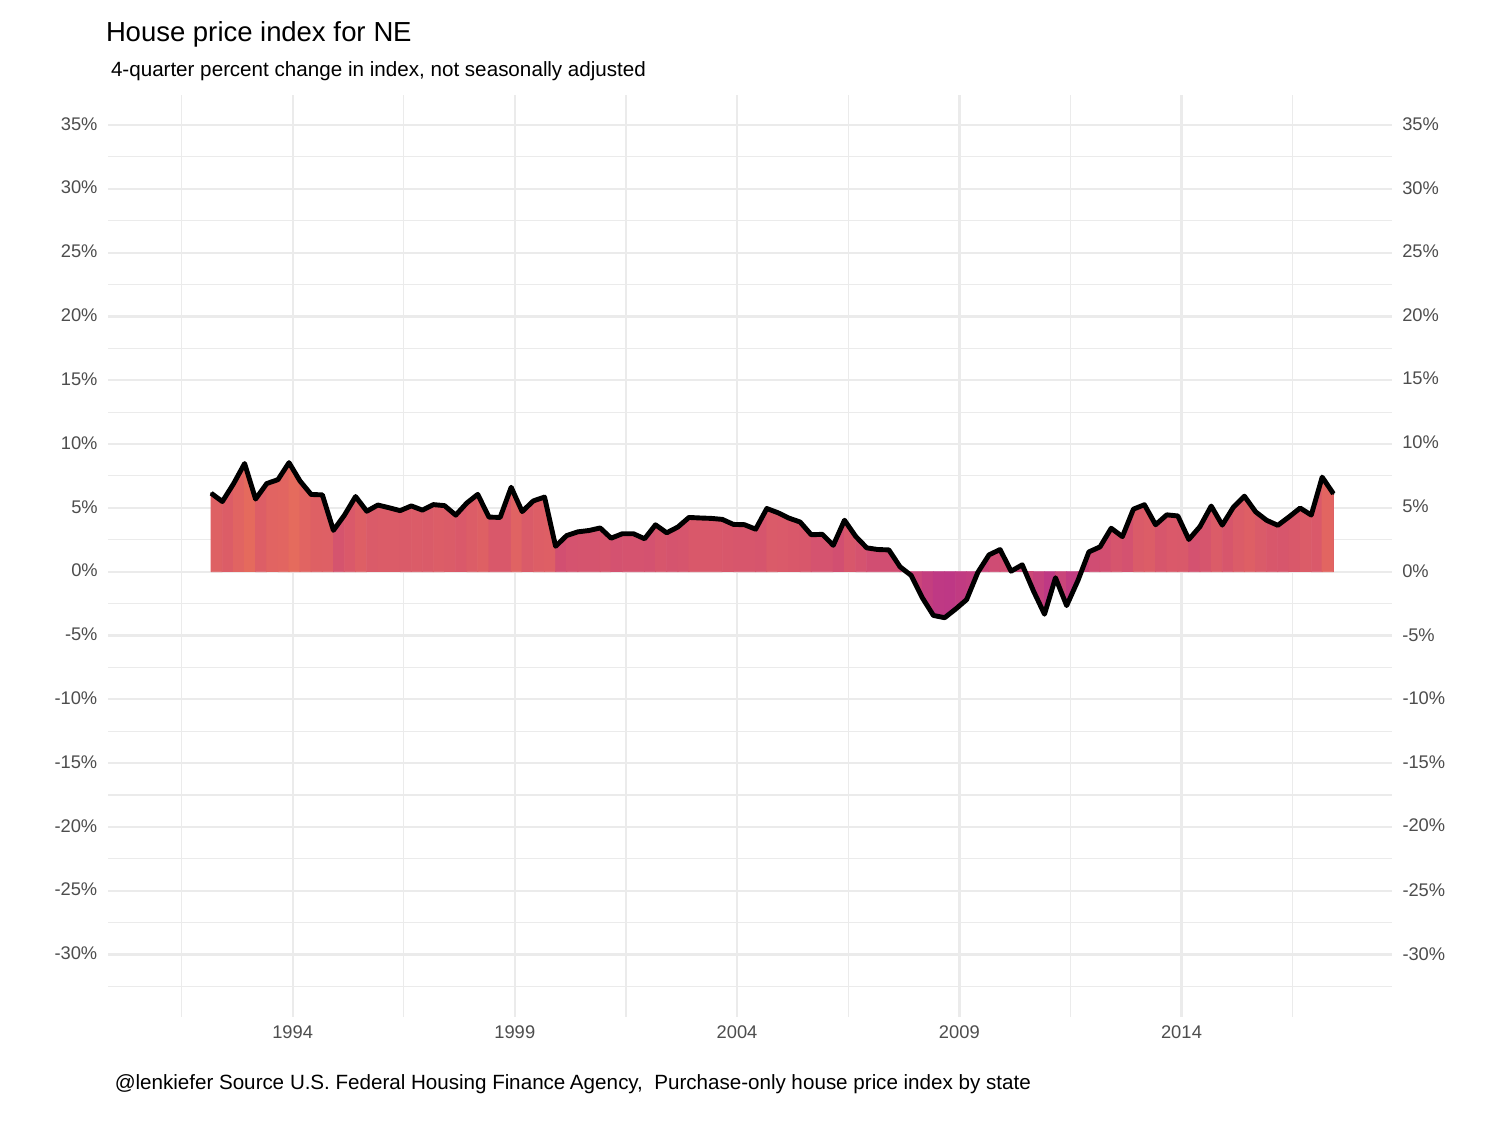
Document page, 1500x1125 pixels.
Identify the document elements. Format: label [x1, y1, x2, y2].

text_box [14, 14, 1485, 1110]
